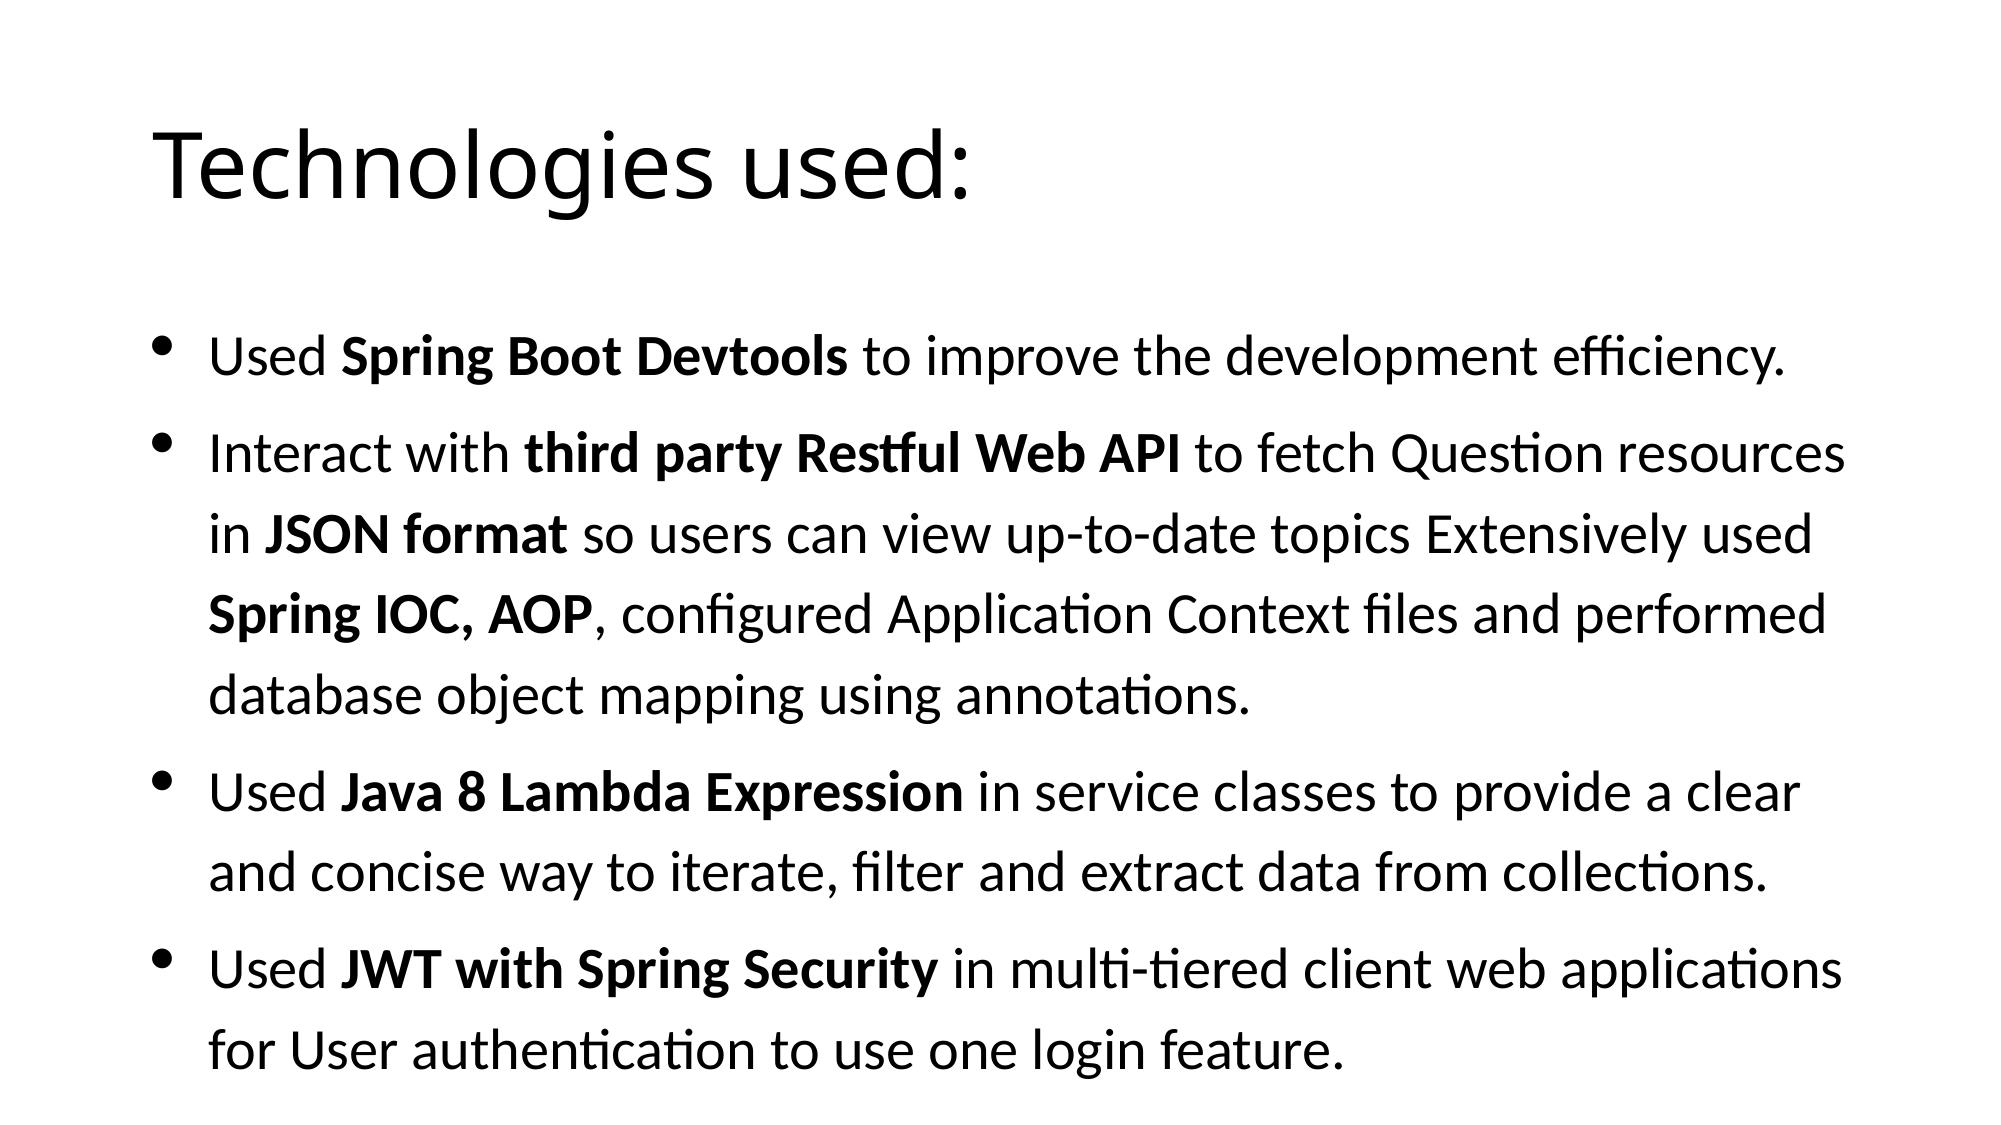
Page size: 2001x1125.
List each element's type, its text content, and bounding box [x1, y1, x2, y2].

title Technologies used: [137, 59, 1863, 278]
list Used Spring Boot Devtools to improve the development efficiency. Interact with third party Restful Web API to fetch Question resources in JSON format so users can view up-to-date topics Extensively used Spring IOC, AOP, configured Application Context files and performed database object mapping using annotations. Used Java 8 Lambda Expression in service classes to provide a clear and concise way to iterate, filter and extract data from collections. Used JWT with Spring Security in multi-tiered client web applications for User authentication to use one login feature. [137, 299, 1863, 1014]
